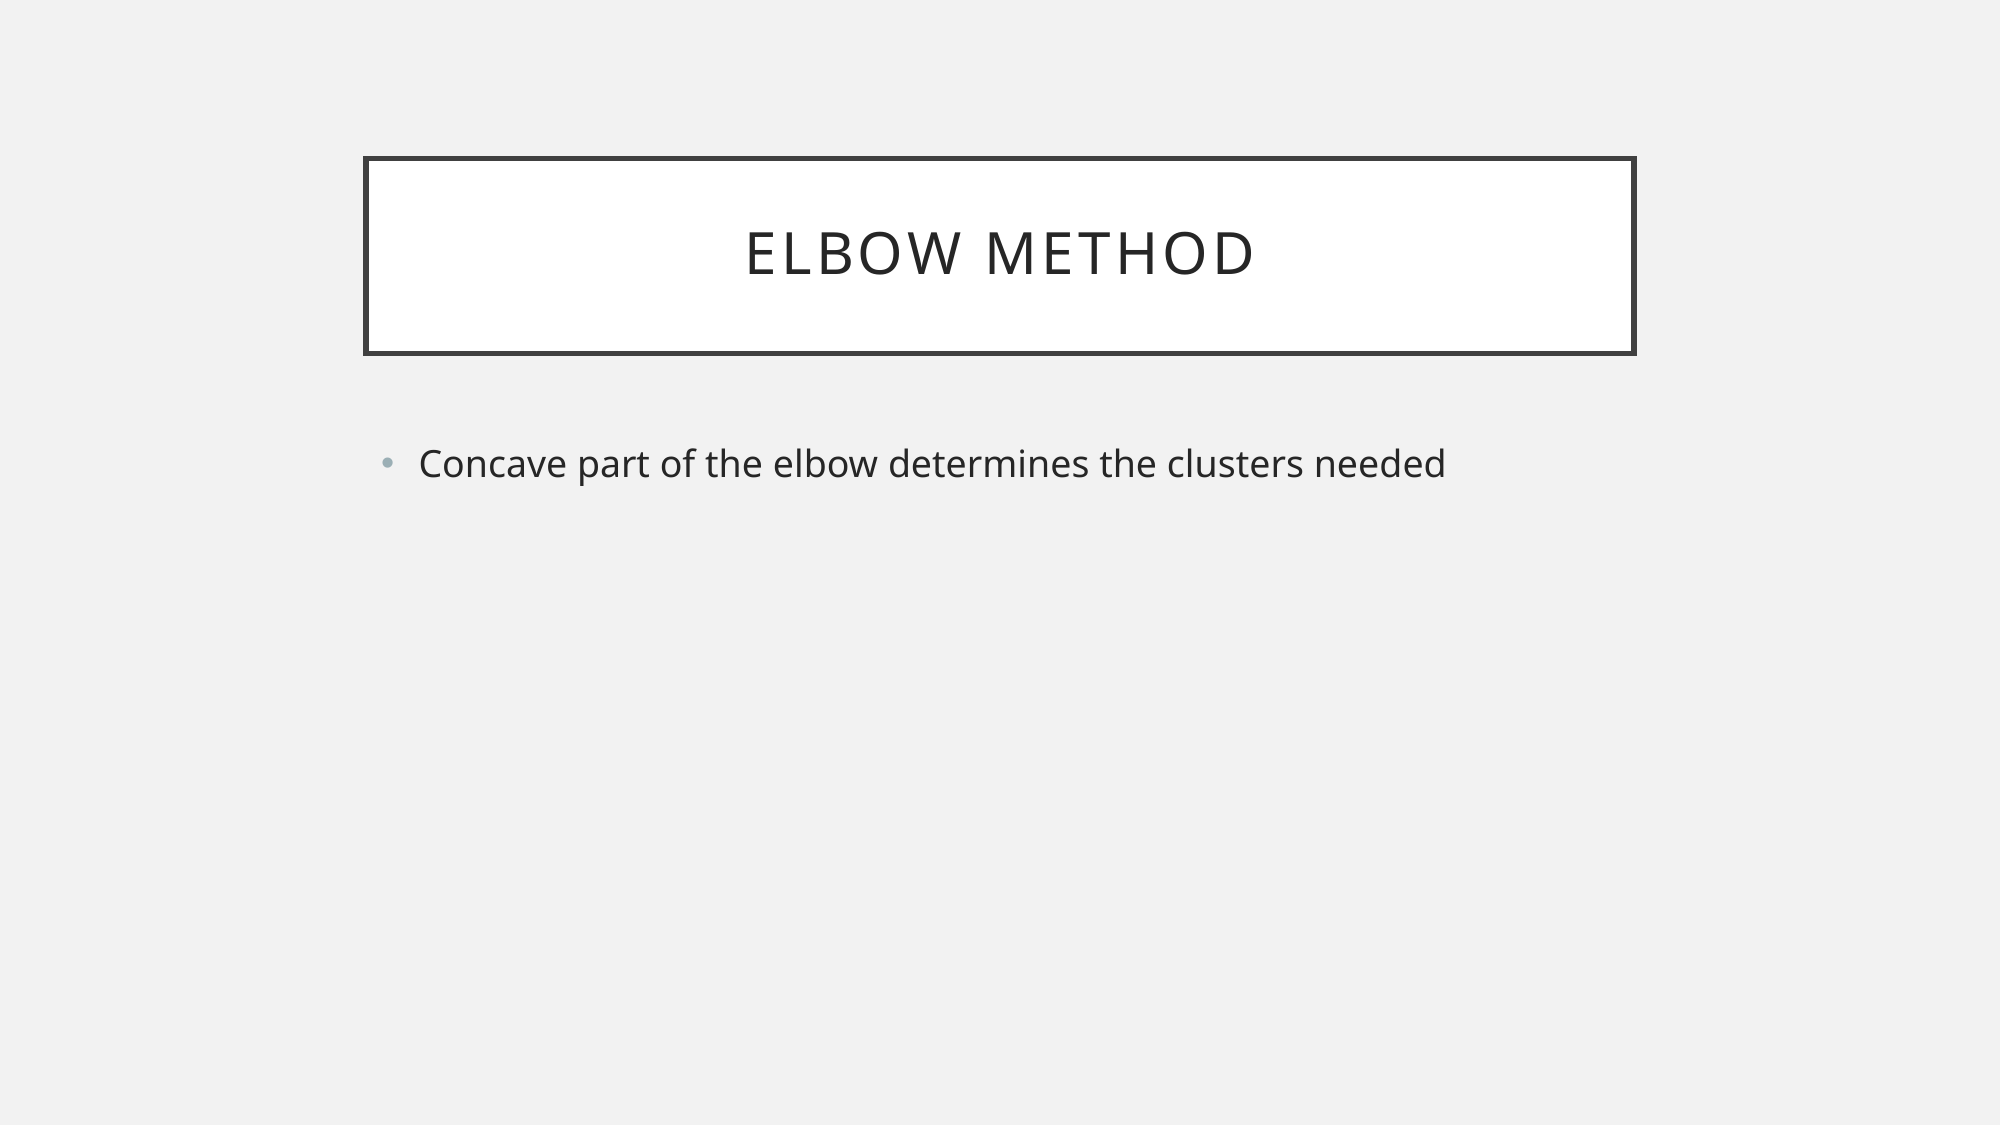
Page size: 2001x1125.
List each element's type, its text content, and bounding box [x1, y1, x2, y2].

list Concave part of the elbow determines the clusters needed [366, 432, 1634, 942]
title Elbow Method [363, 156, 1637, 356]
